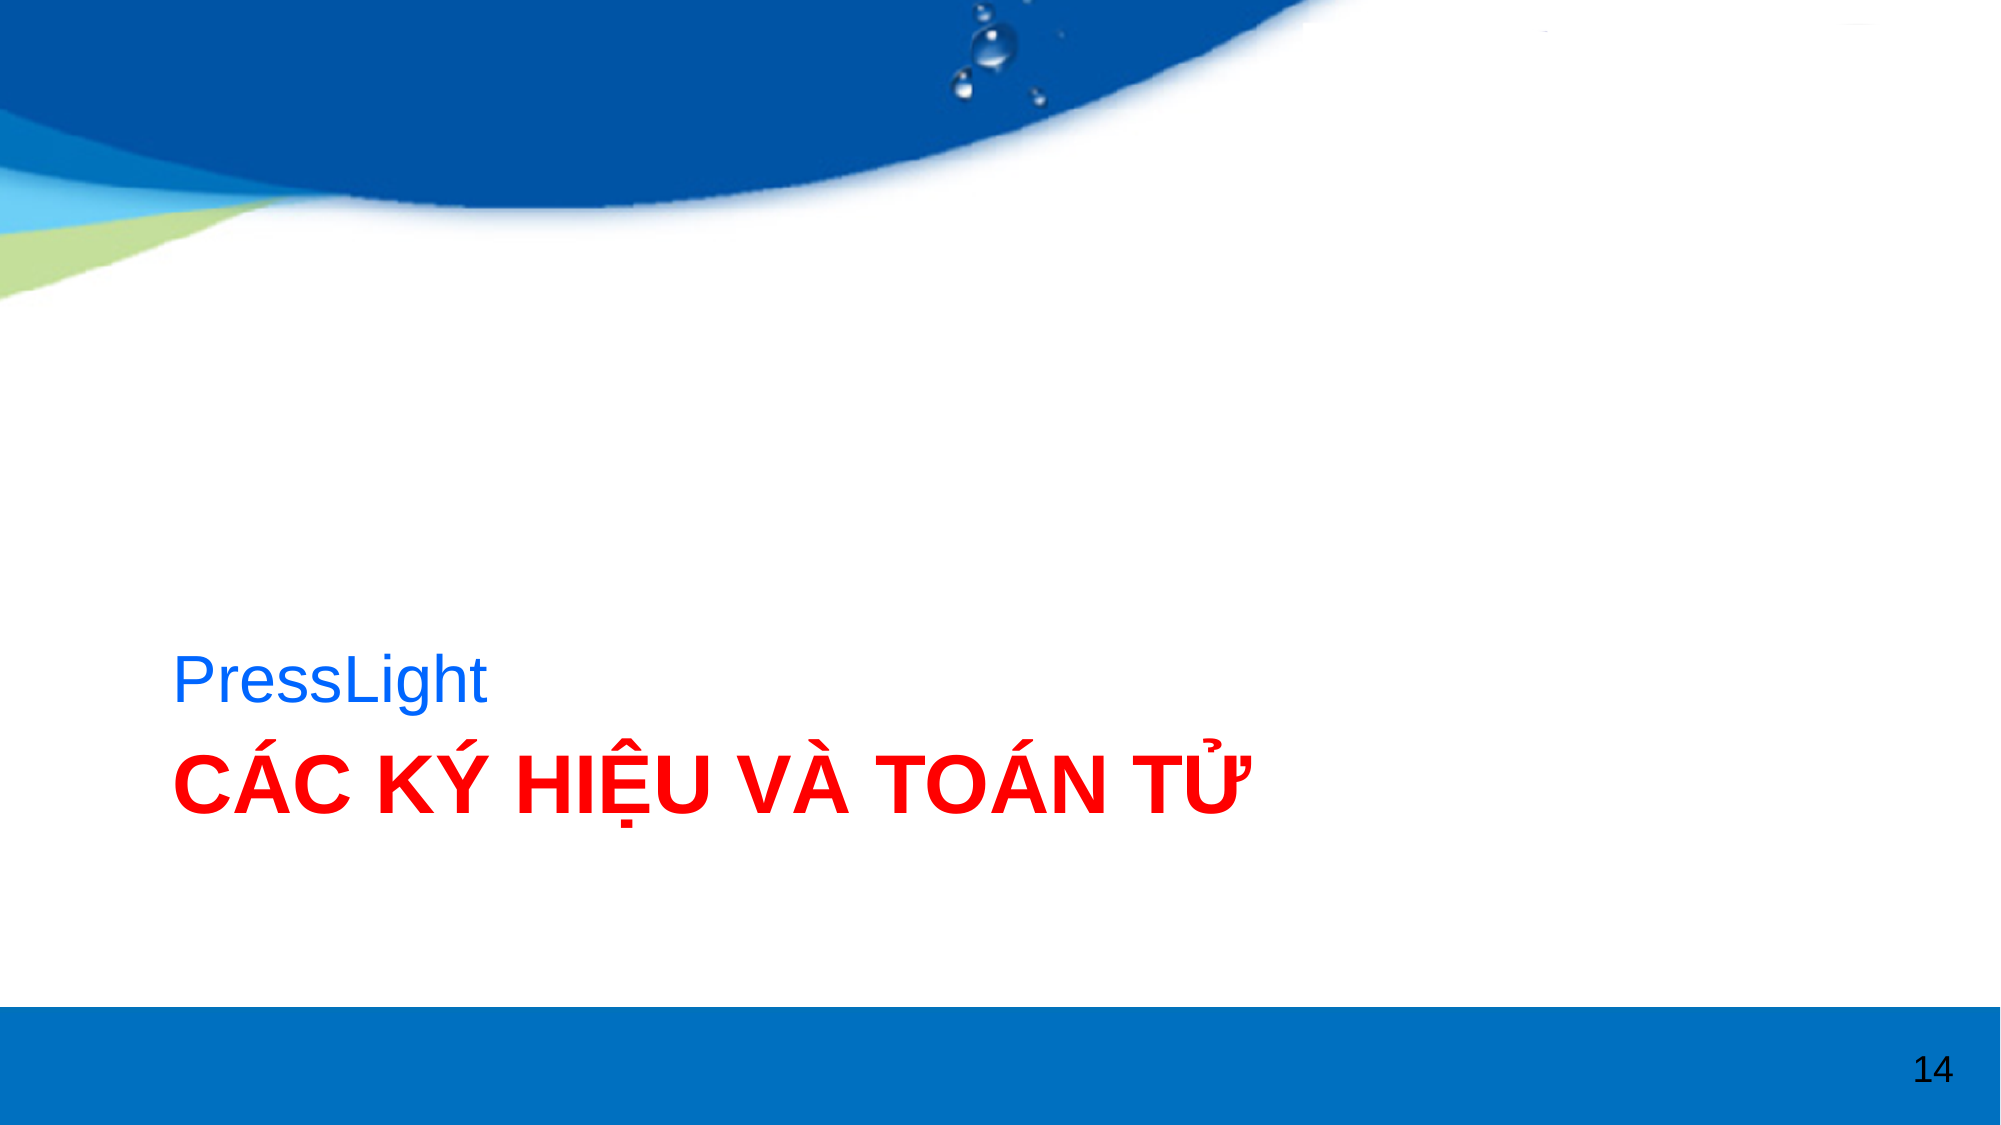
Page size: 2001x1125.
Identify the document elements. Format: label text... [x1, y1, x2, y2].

title Các ký hiệu và toán tử [157, 723, 1858, 947]
list PressLight [157, 476, 1858, 723]
picture [0, 0, 2001, 1125]
